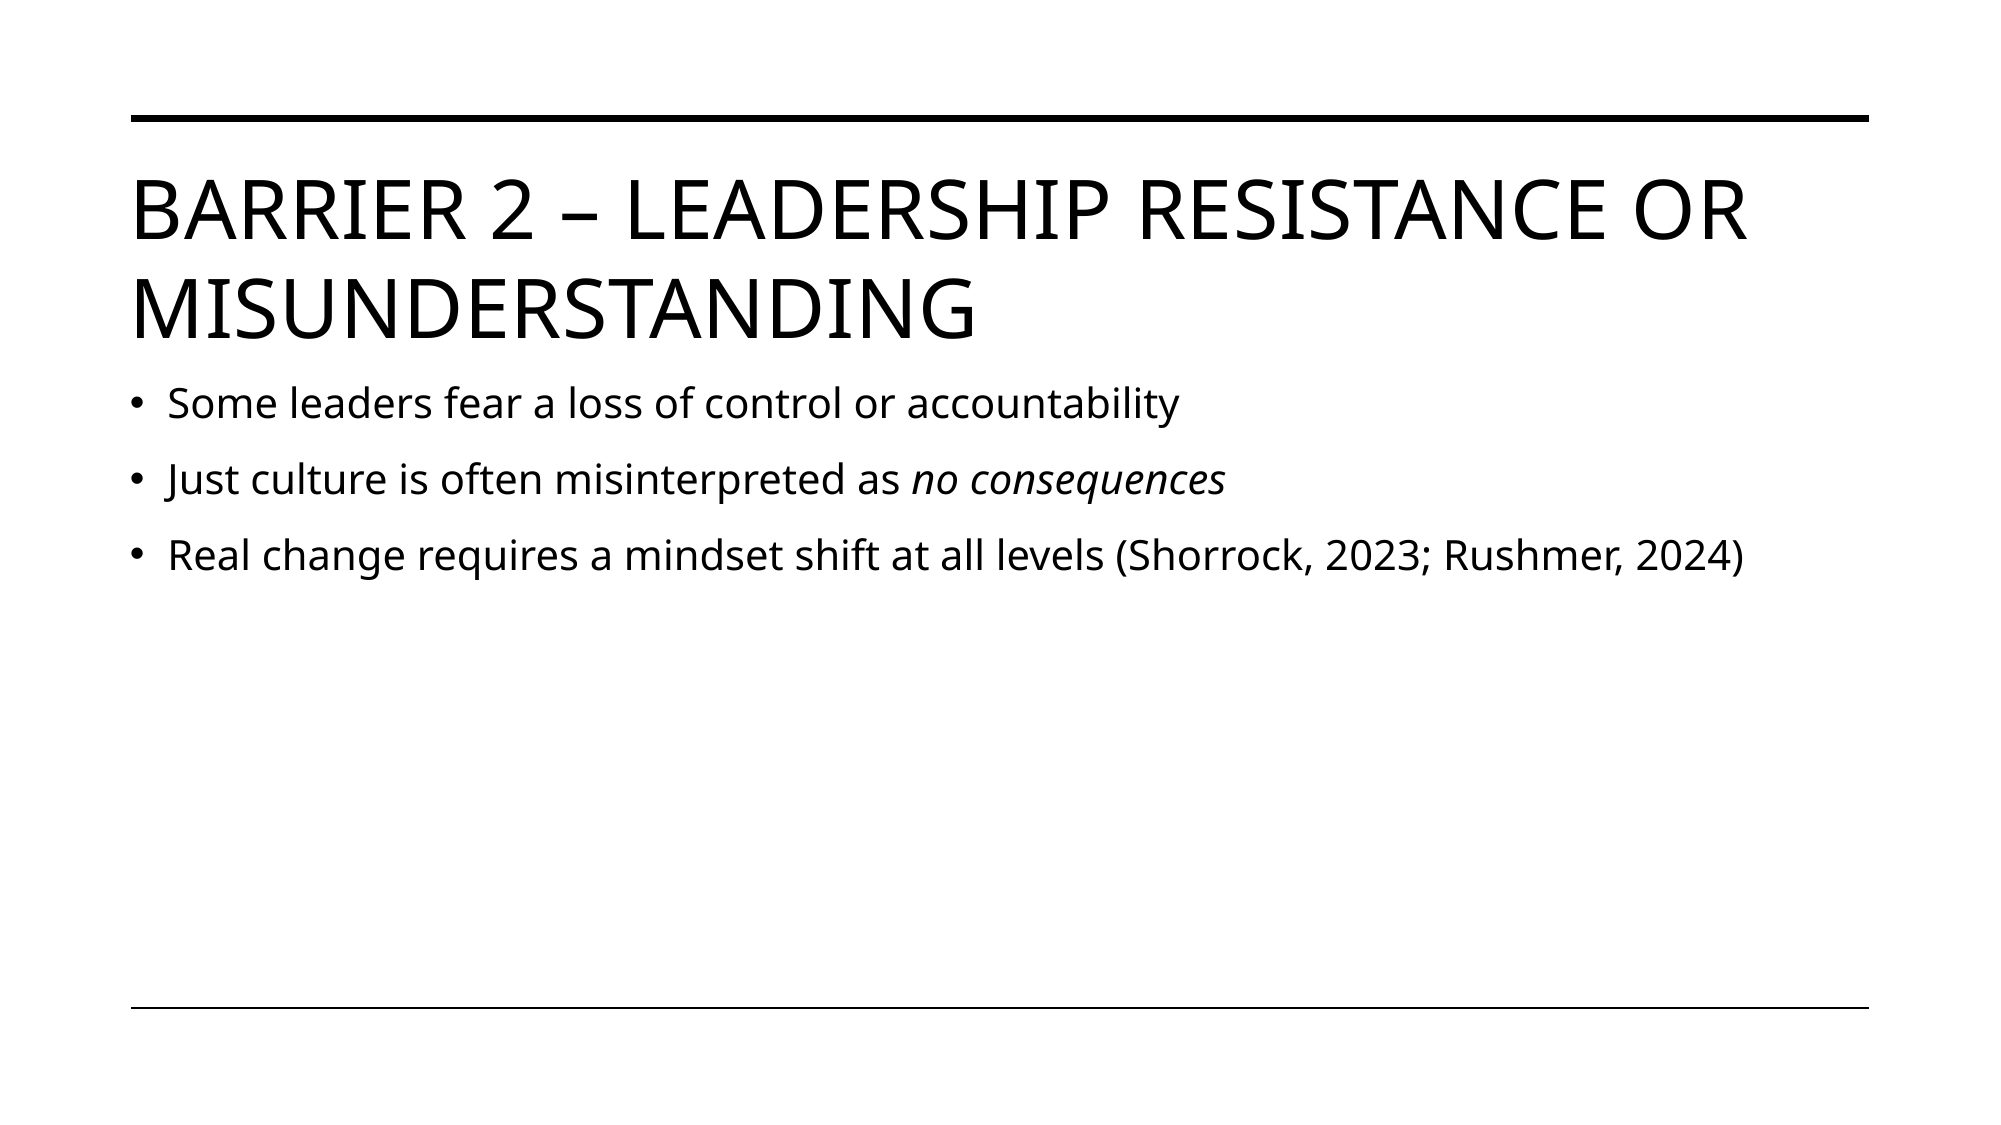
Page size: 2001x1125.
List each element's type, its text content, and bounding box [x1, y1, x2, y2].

list Some leaders fear a loss of control or accountability Just culture is often misinterpreted as no consequences Real change requires a mindset shift at all levels (Shorrock, 2023; Rushmer, 2024) [114, 364, 1869, 978]
title Barrier 2 – Leadership Resistance or Misunderstanding [114, 149, 1869, 364]
